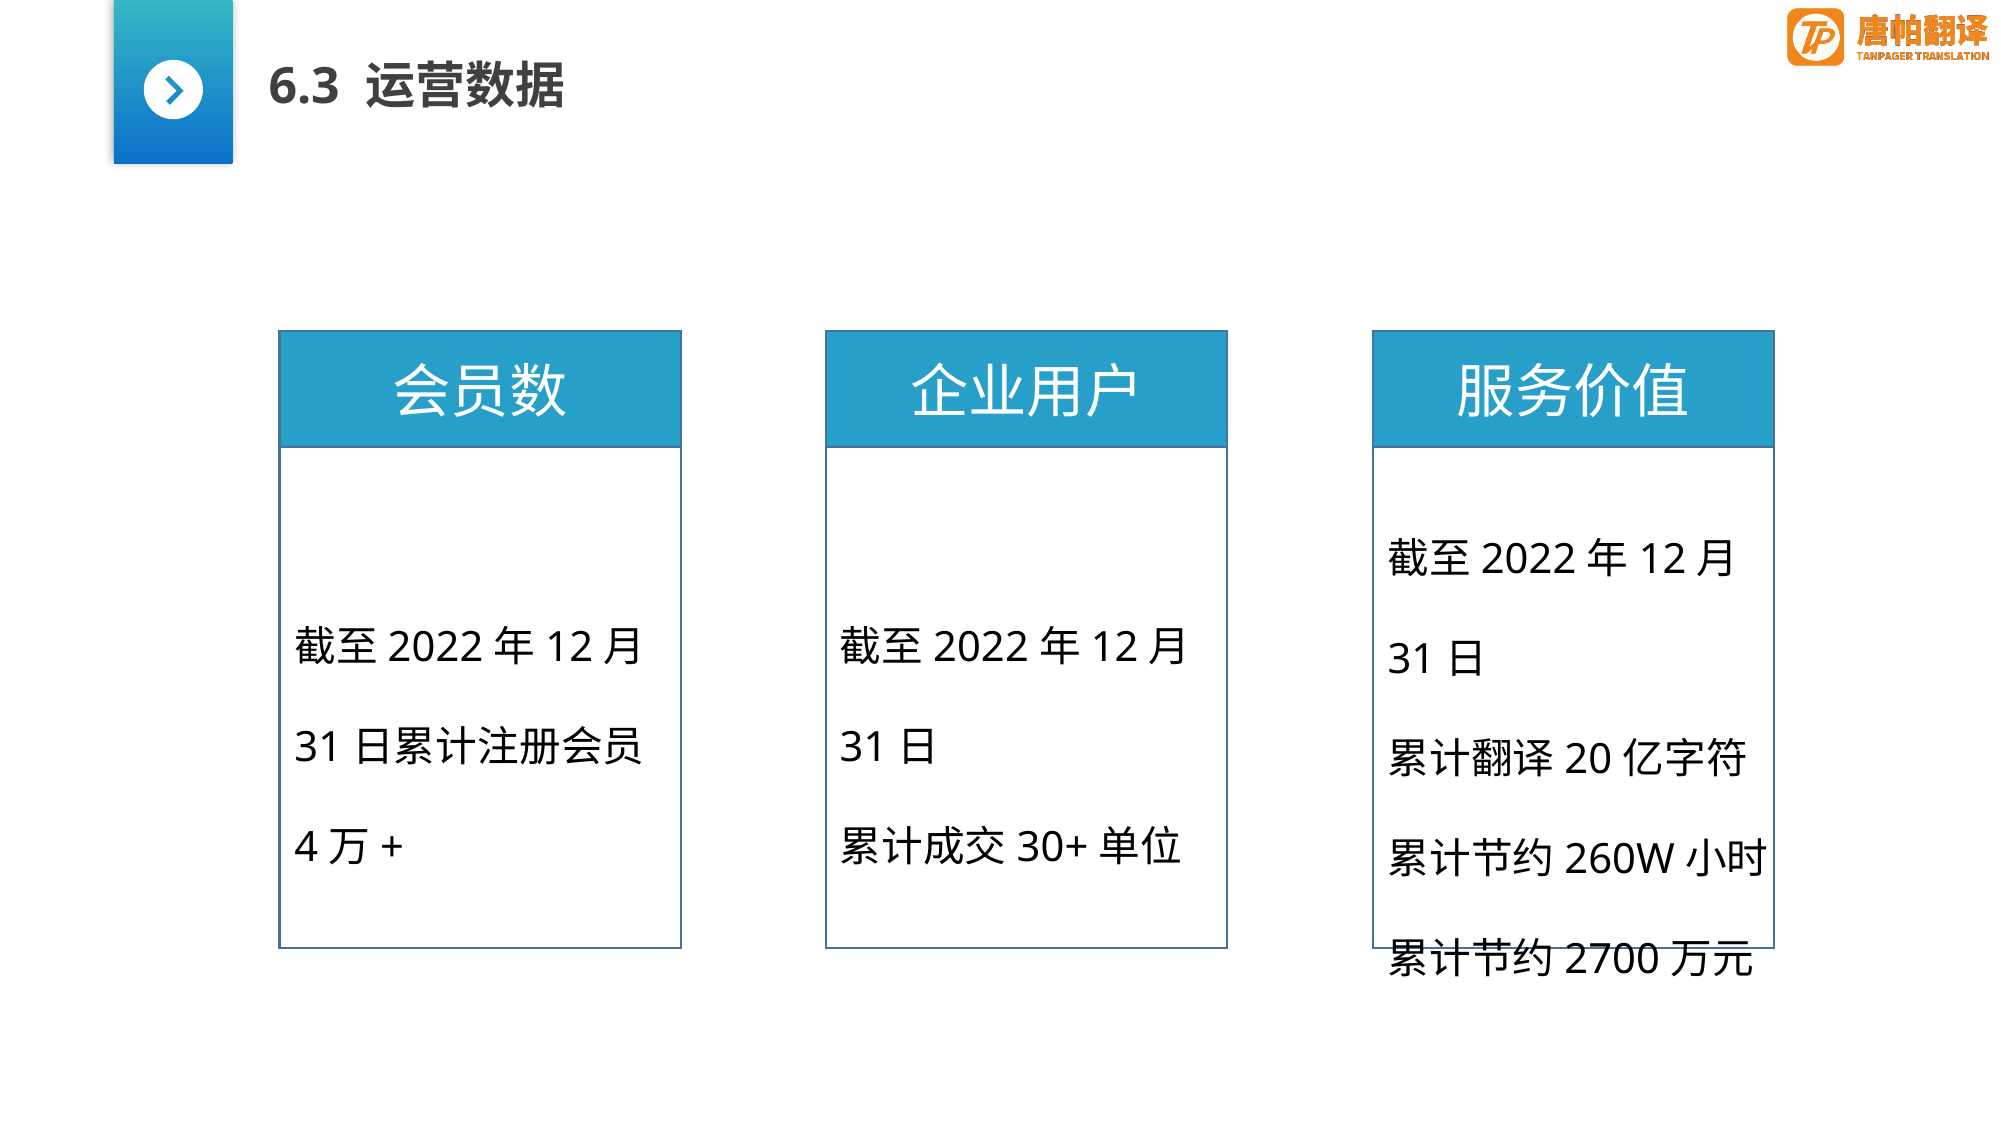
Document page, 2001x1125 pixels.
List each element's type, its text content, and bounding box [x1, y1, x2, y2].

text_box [1372, 330, 1784, 949]
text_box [824, 330, 1243, 949]
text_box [113, 0, 233, 164]
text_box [279, 330, 681, 949]
text_box 6.3 运营数据 [253, 46, 580, 122]
picture [1758, 0, 2001, 86]
